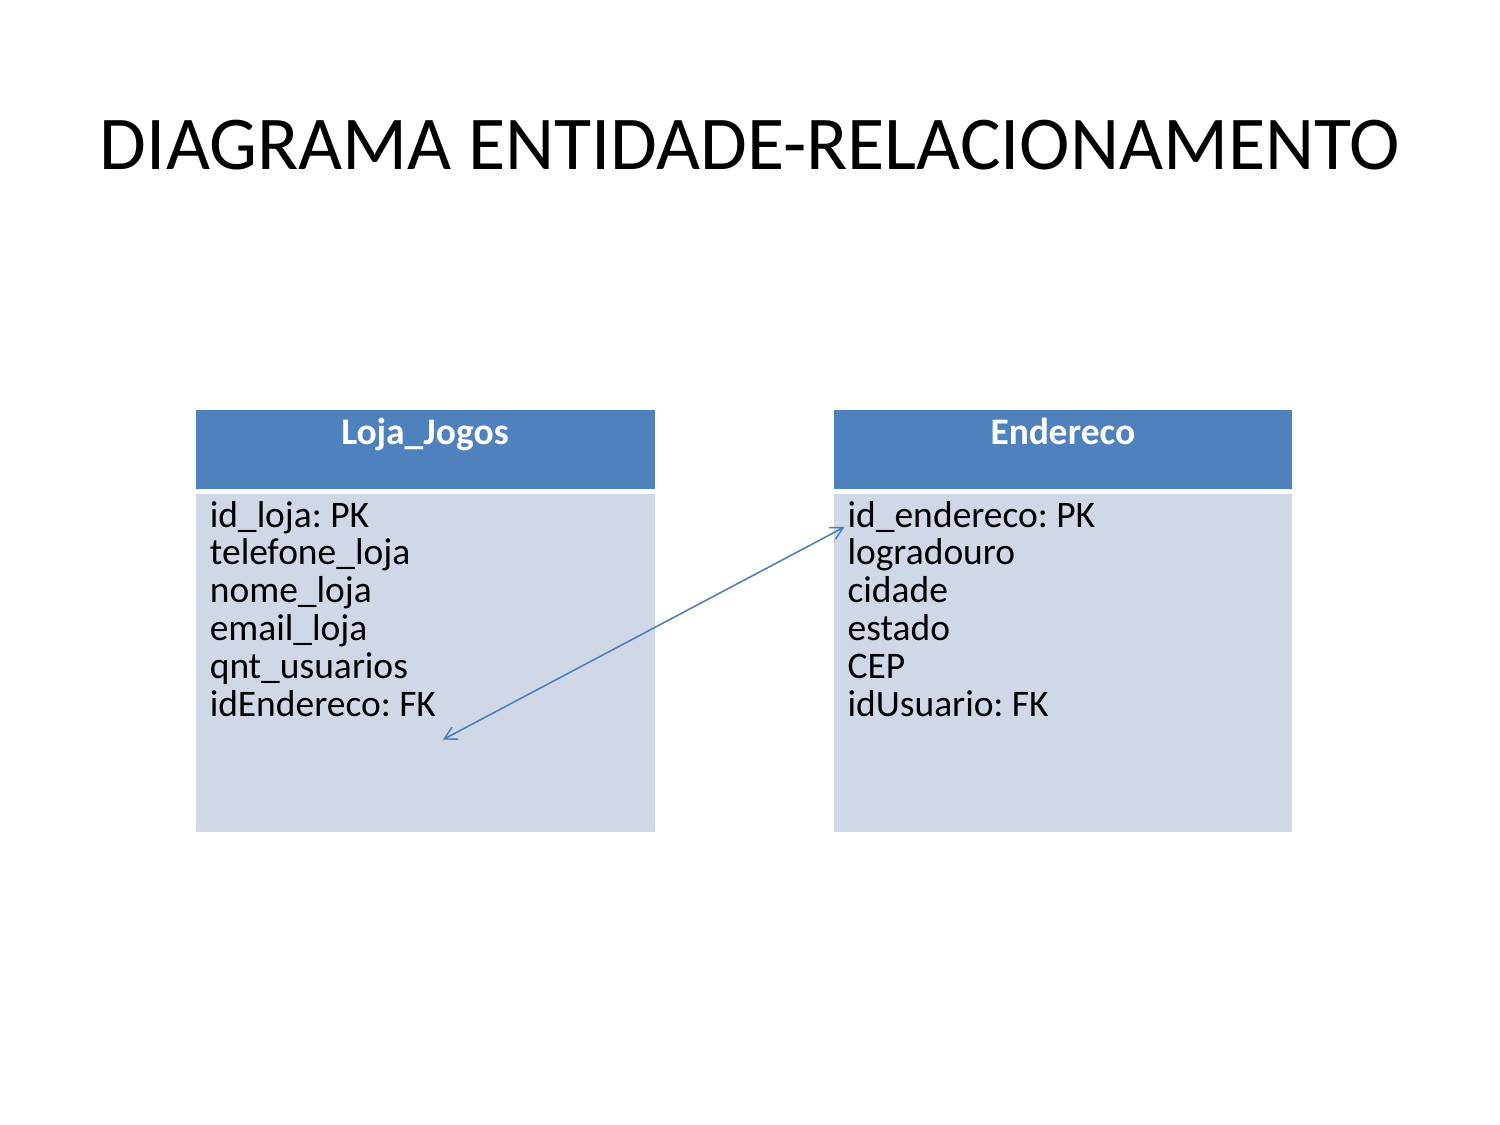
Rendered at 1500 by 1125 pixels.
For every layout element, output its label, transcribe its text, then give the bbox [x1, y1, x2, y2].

table_header Endereco [834, 410, 1292, 489]
table_cell id_loja: PK telefone_loja nome_loja email_loja qnt_usuarios idEndereco: FK [196, 494, 655, 832]
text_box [442, 526, 845, 740]
table_cell id_endereco: PK logradouro cidade estado CEP idUsuario: FK [834, 494, 1292, 832]
title DIAGRAMA ENTIDADE-RELACIONAMENTO [75, 45, 1425, 233]
table_header Loja_Jogos [196, 410, 655, 489]
